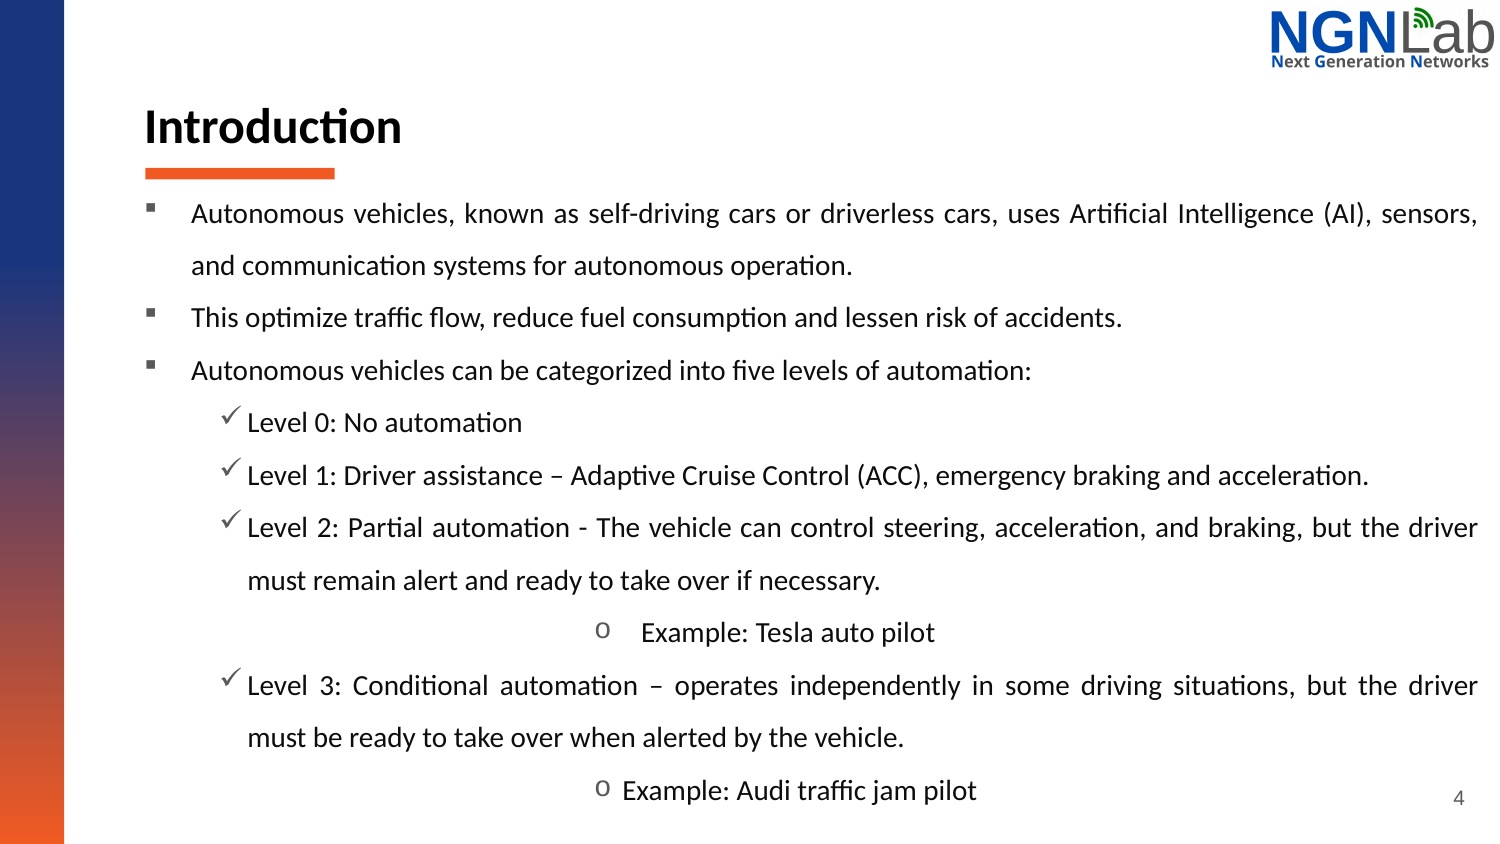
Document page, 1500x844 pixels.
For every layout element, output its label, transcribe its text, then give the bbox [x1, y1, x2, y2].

title Introduction [129, 78, 1396, 161]
slide_number 4 [1389, 764, 1480, 830]
picture [1271, 6, 1495, 69]
list Autonomous vehicles, known as self-driving cars or driverless cars, uses Artificial Intelligence (AI), sensors, and communication systems for autonomous operation. This optimize traffic flow, reduce fuel consumption and lessen risk of accidents. Autonomous vehicles can be categorized into five levels of automation: Level 0: No automation Level 1: Driver assistance – Adaptive Cruise Control (ACC), emergency braking and acceleration. Level 2: Partial automation - The vehicle can control steering, acceleration, and braking, but the driver must remain alert and ready to take over if necessary. Example: Tesla auto pilot Level 3: Conditional automation – operates independently in some driving situations, but the driver must be ready to take over when alerted by the vehicle. Example: Audi traffic jam pilot [129, 161, 1495, 818]
text_box [0, 0, 65, 844]
